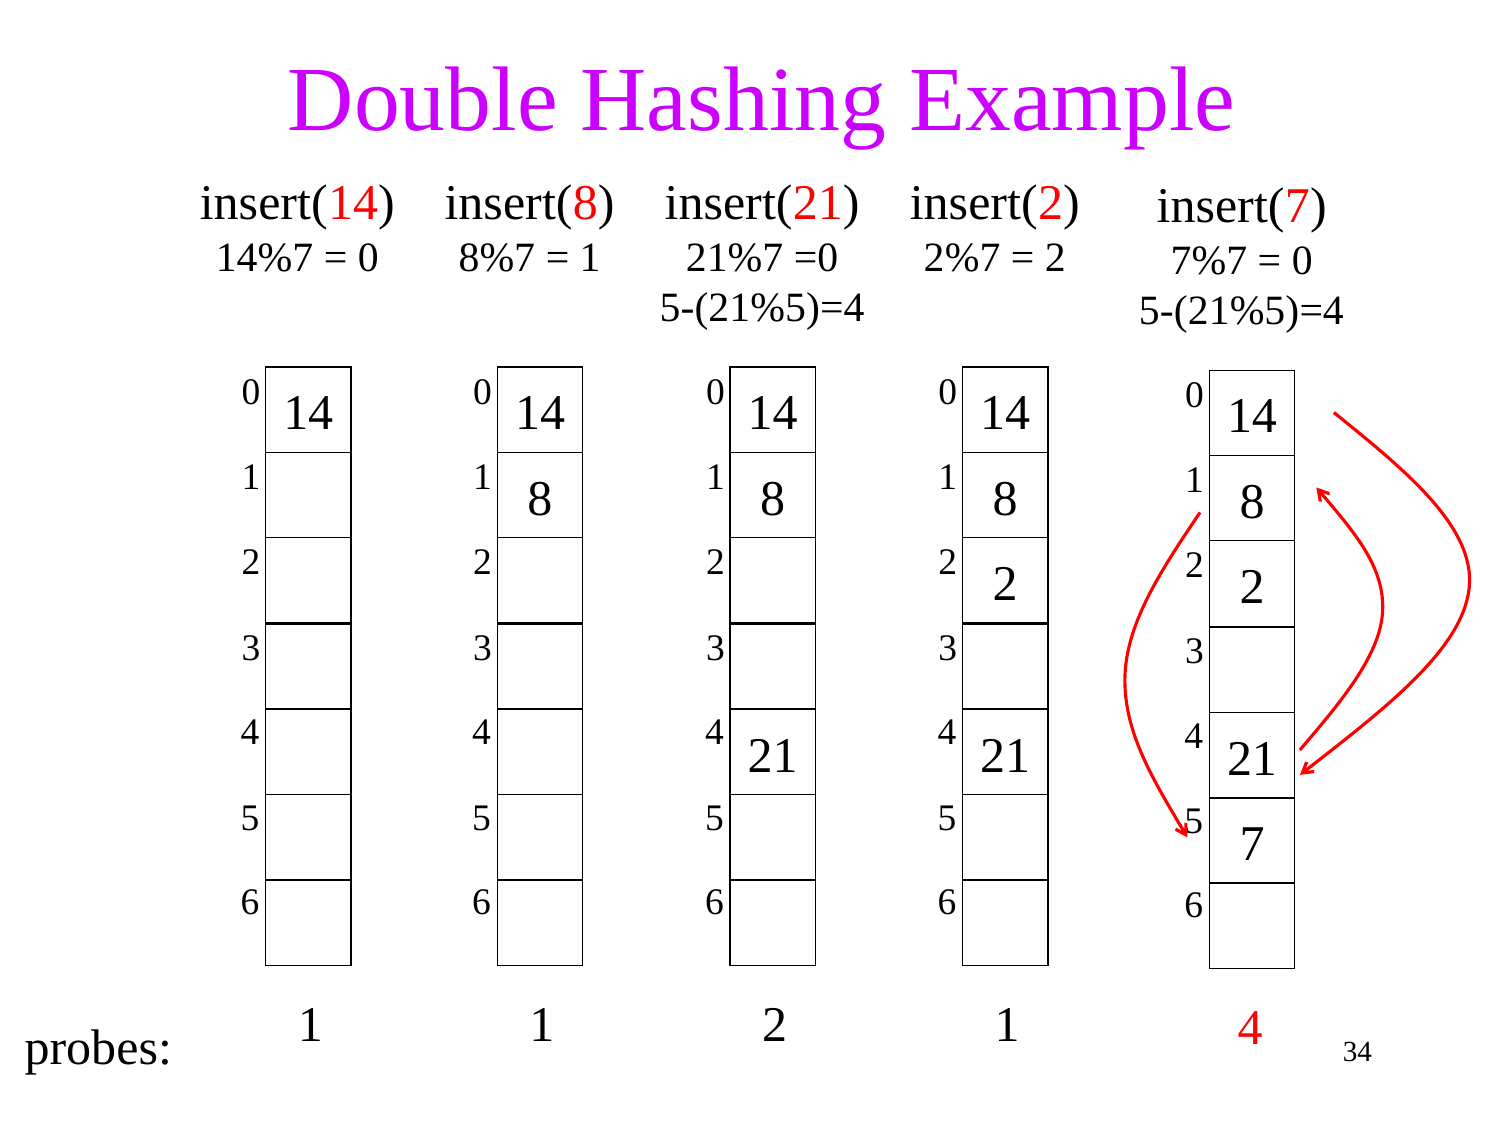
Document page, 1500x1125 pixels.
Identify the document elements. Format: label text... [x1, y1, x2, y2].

text_box 5 [225, 785, 275, 845]
text_box insert(21) 21%7 =0 5-(21%5)=4 [644, 162, 880, 338]
text_box 0 [691, 359, 740, 420]
text_box 5 [690, 785, 739, 845]
text_box [1299, 487, 1383, 751]
text_box [729, 794, 816, 880]
text_box 21 [1209, 713, 1295, 797]
text_box 4 [225, 700, 275, 760]
text_box 4 [1191, 703, 1219, 764]
text_box 6 [1169, 873, 1219, 933]
text_box 21 [962, 710, 1048, 794]
text_box 6 [922, 870, 972, 930]
text_box 6 [457, 870, 506, 930]
text_box 6 [690, 870, 739, 930]
text_box 0 [1170, 362, 1219, 423]
text_box 14 [1209, 370, 1295, 456]
text_box 5 [1169, 788, 1219, 848]
text_box 1 [1170, 447, 1219, 508]
text_box [962, 623, 1048, 710]
text_box 1 [923, 444, 973, 505]
text_box [1209, 627, 1295, 713]
text_box 4 [690, 700, 739, 760]
text_box 3 [691, 615, 740, 676]
text_box 1 [458, 444, 507, 505]
text_box [962, 879, 1048, 966]
text_box 14 [265, 367, 351, 452]
text_box 1 [691, 444, 740, 505]
text_box 2 [458, 529, 507, 590]
text_box [265, 452, 351, 537]
slide_number 34 [1074, 1025, 1388, 1100]
text_box [1124, 512, 1201, 838]
text_box 0 [923, 359, 973, 420]
text_box insert(14) 14%7 = 0 [185, 162, 410, 288]
text_box [962, 794, 1048, 879]
text_box insert(8) 8%7 = 1 [429, 162, 630, 288]
text_box 3 [1194, 618, 1219, 679]
text_box [497, 710, 583, 794]
text_box 3 [226, 615, 276, 676]
text_box 7 [1209, 797, 1295, 883]
text_box 2 [691, 529, 740, 590]
text_box 0 [458, 359, 507, 420]
text_box 5 [457, 785, 506, 845]
text_box [497, 879, 583, 966]
text_box [497, 537, 583, 624]
text_box 2 [1197, 532, 1219, 593]
text_box 2 [747, 984, 803, 1060]
text_box [1209, 883, 1295, 969]
text_box 1 [979, 984, 1035, 1060]
text_box 2 [1209, 540, 1295, 627]
text_box 1 [226, 444, 276, 505]
text_box 0 [226, 359, 276, 420]
text_box 4 [457, 700, 506, 760]
text_box 3 [458, 615, 507, 676]
text_box 2 [962, 537, 1048, 623]
text_box 14 [729, 367, 816, 452]
text_box [265, 537, 351, 623]
text_box 2 [1170, 532, 1186, 556]
text_box 8 [1209, 456, 1295, 540]
text_box [497, 794, 583, 879]
text_box 1 [514, 984, 570, 1060]
text_box insert(7) 7%7 = 0 5-(21%5)=4 [1124, 165, 1359, 341]
text_box 8 [729, 452, 816, 537]
text_box [1299, 412, 1470, 775]
text_box 4 [922, 700, 972, 760]
text_box 8 [497, 452, 583, 537]
text_box insert(2) 2%7 = 2 [895, 162, 1095, 288]
text_box [265, 879, 351, 966]
text_box [265, 710, 351, 794]
text_box [729, 880, 816, 966]
text_box [265, 623, 351, 710]
title Double Hashing Example [125, 0, 1400, 188]
text_box 6 [225, 870, 275, 930]
text_box 8 [962, 453, 1048, 537]
text_box 2 [226, 529, 276, 590]
text_box 2 [923, 529, 973, 590]
text_box 5 [922, 785, 972, 845]
text_box [265, 794, 351, 879]
text_box 3 [923, 615, 973, 676]
text_box probes: [9, 1006, 188, 1082]
text_box [729, 537, 816, 623]
text_box [497, 624, 583, 710]
text_box 4 [1200, 987, 1300, 1063]
text_box 14 [497, 367, 583, 452]
text_box 14 [962, 367, 1048, 453]
text_box 1 [283, 984, 338, 1060]
text_box 21 [729, 710, 816, 794]
text_box [729, 623, 816, 710]
